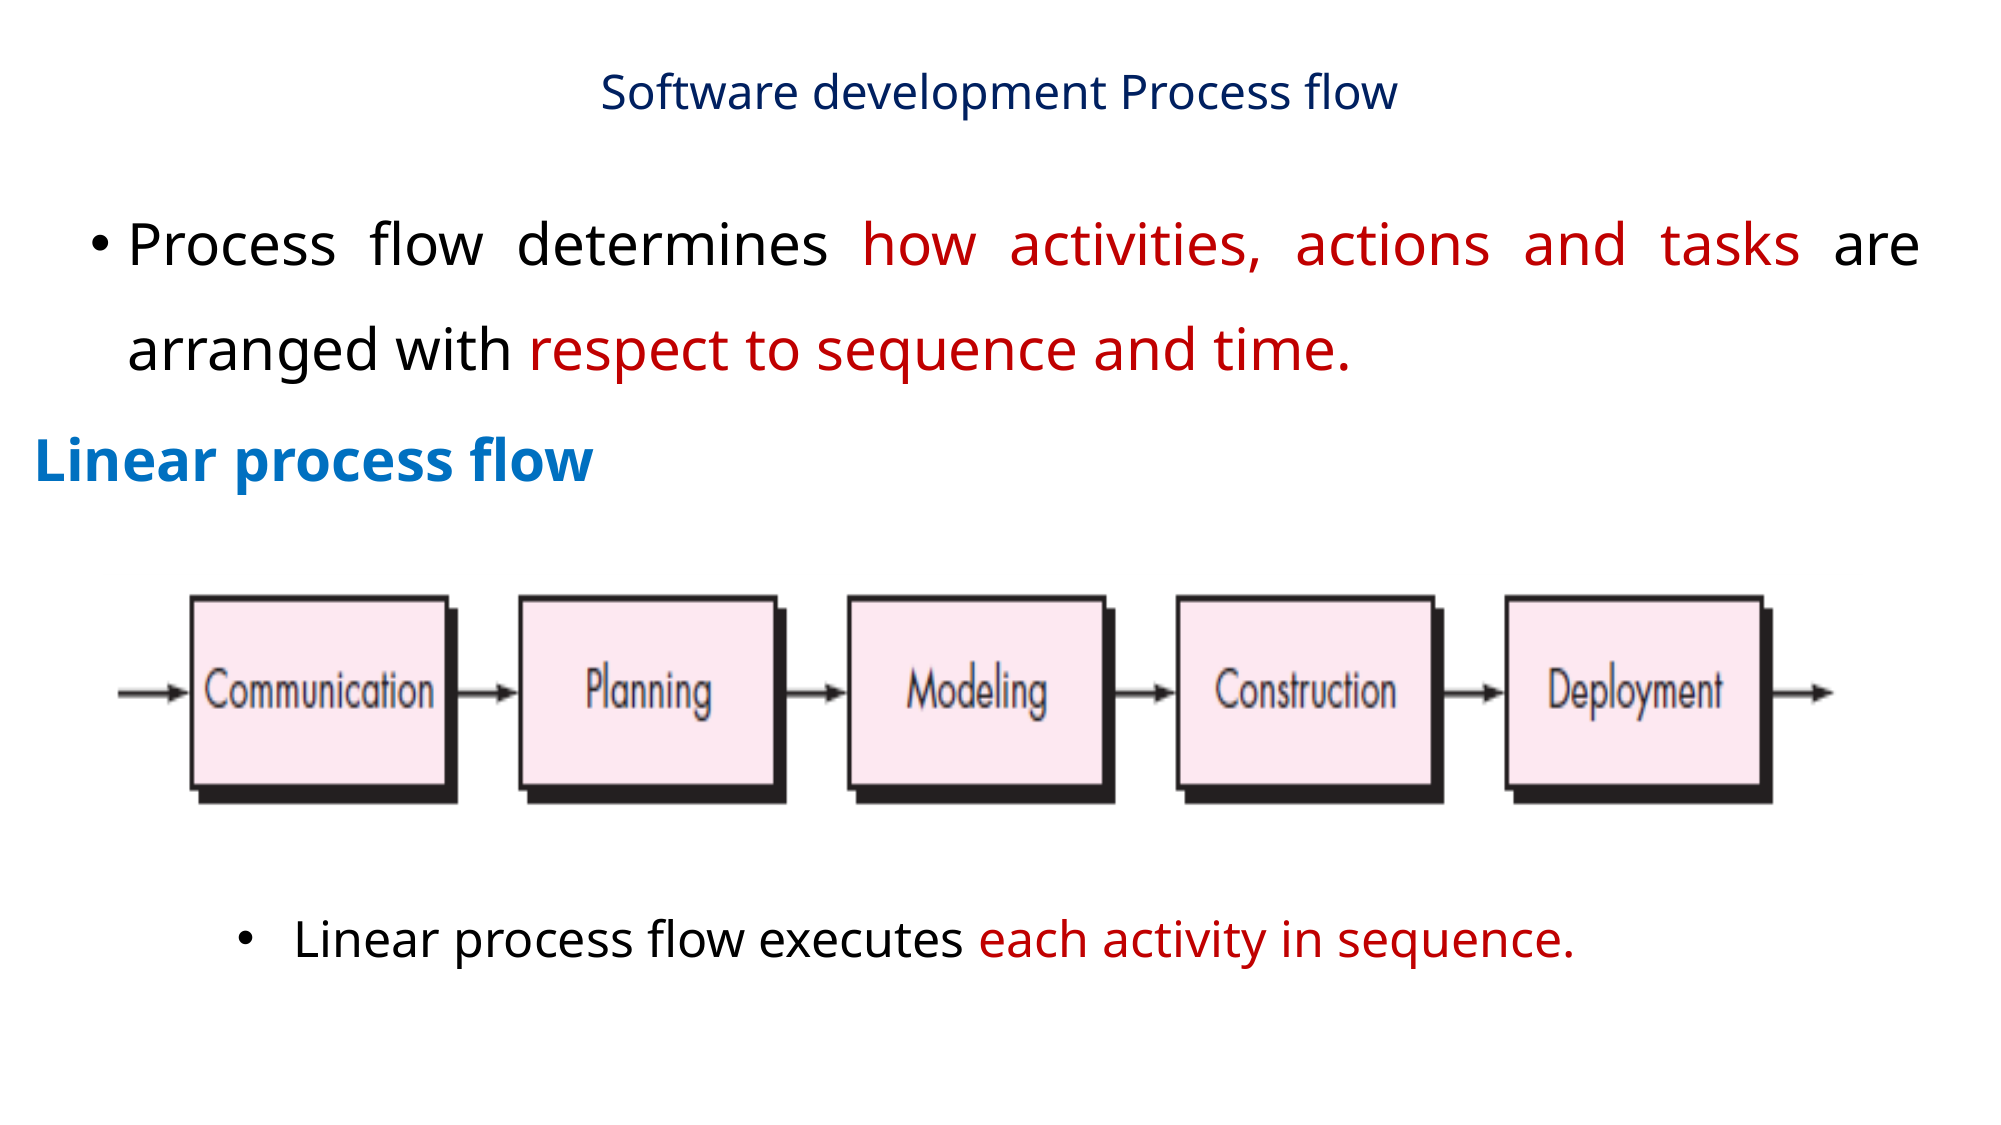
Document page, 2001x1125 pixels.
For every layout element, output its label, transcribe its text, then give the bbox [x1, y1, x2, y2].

text_box Linear process flow executes each activity in sequence. [222, 899, 1734, 975]
text_box Linear process flow [18, 415, 1019, 501]
picture [103, 572, 1863, 825]
list Process flow determines how activities, actions and tasks are arranged with respect to sequence and time. [75, 164, 1937, 879]
title Software development Process flow [137, 59, 1863, 164]
